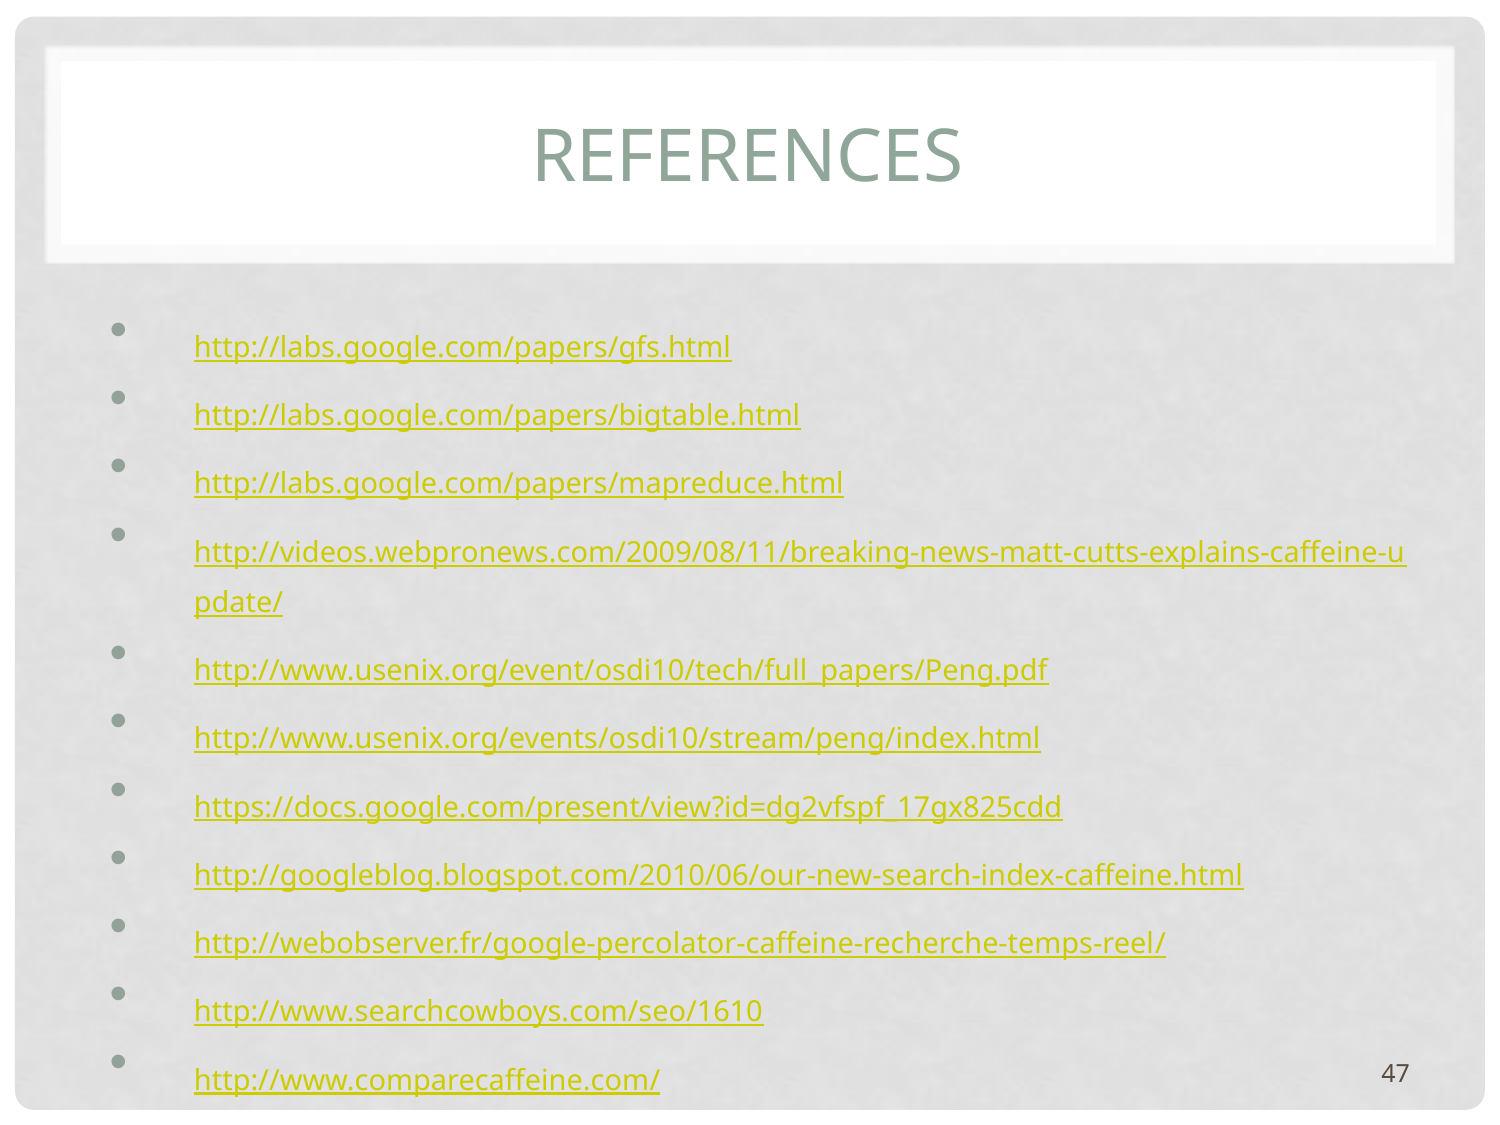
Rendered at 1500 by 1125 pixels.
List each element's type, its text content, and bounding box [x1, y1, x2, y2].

title References [69, 66, 1425, 238]
slide_number 47 [1074, 1042, 1425, 1103]
list http://labs.google.com/papers/gfs.html http://labs.google.com/papers/bigtable.html http://labs.google.com/papers/mapreduce.html http://videos.webpronews.com/2009/08/11/breaking-news-matt-cutts-explains-caffeine-update/ http://www.usenix.org/event/osdi10/tech/full_papers/Peng.pdf http://www.usenix.org/events/osdi10/stream/peng/index.html https://docs.google.com/present/view?id=dg2vfspf_17gx825cdd http://googleblog.blogspot.com/2010/06/our-new-search-index-caffeine.html http://webobserver.fr/google-percolator-caffeine-recherche-temps-reel/ http://www.searchcowboys.com/seo/1610 http://www.comparecaffeine.com/ [75, 287, 1425, 1005]
